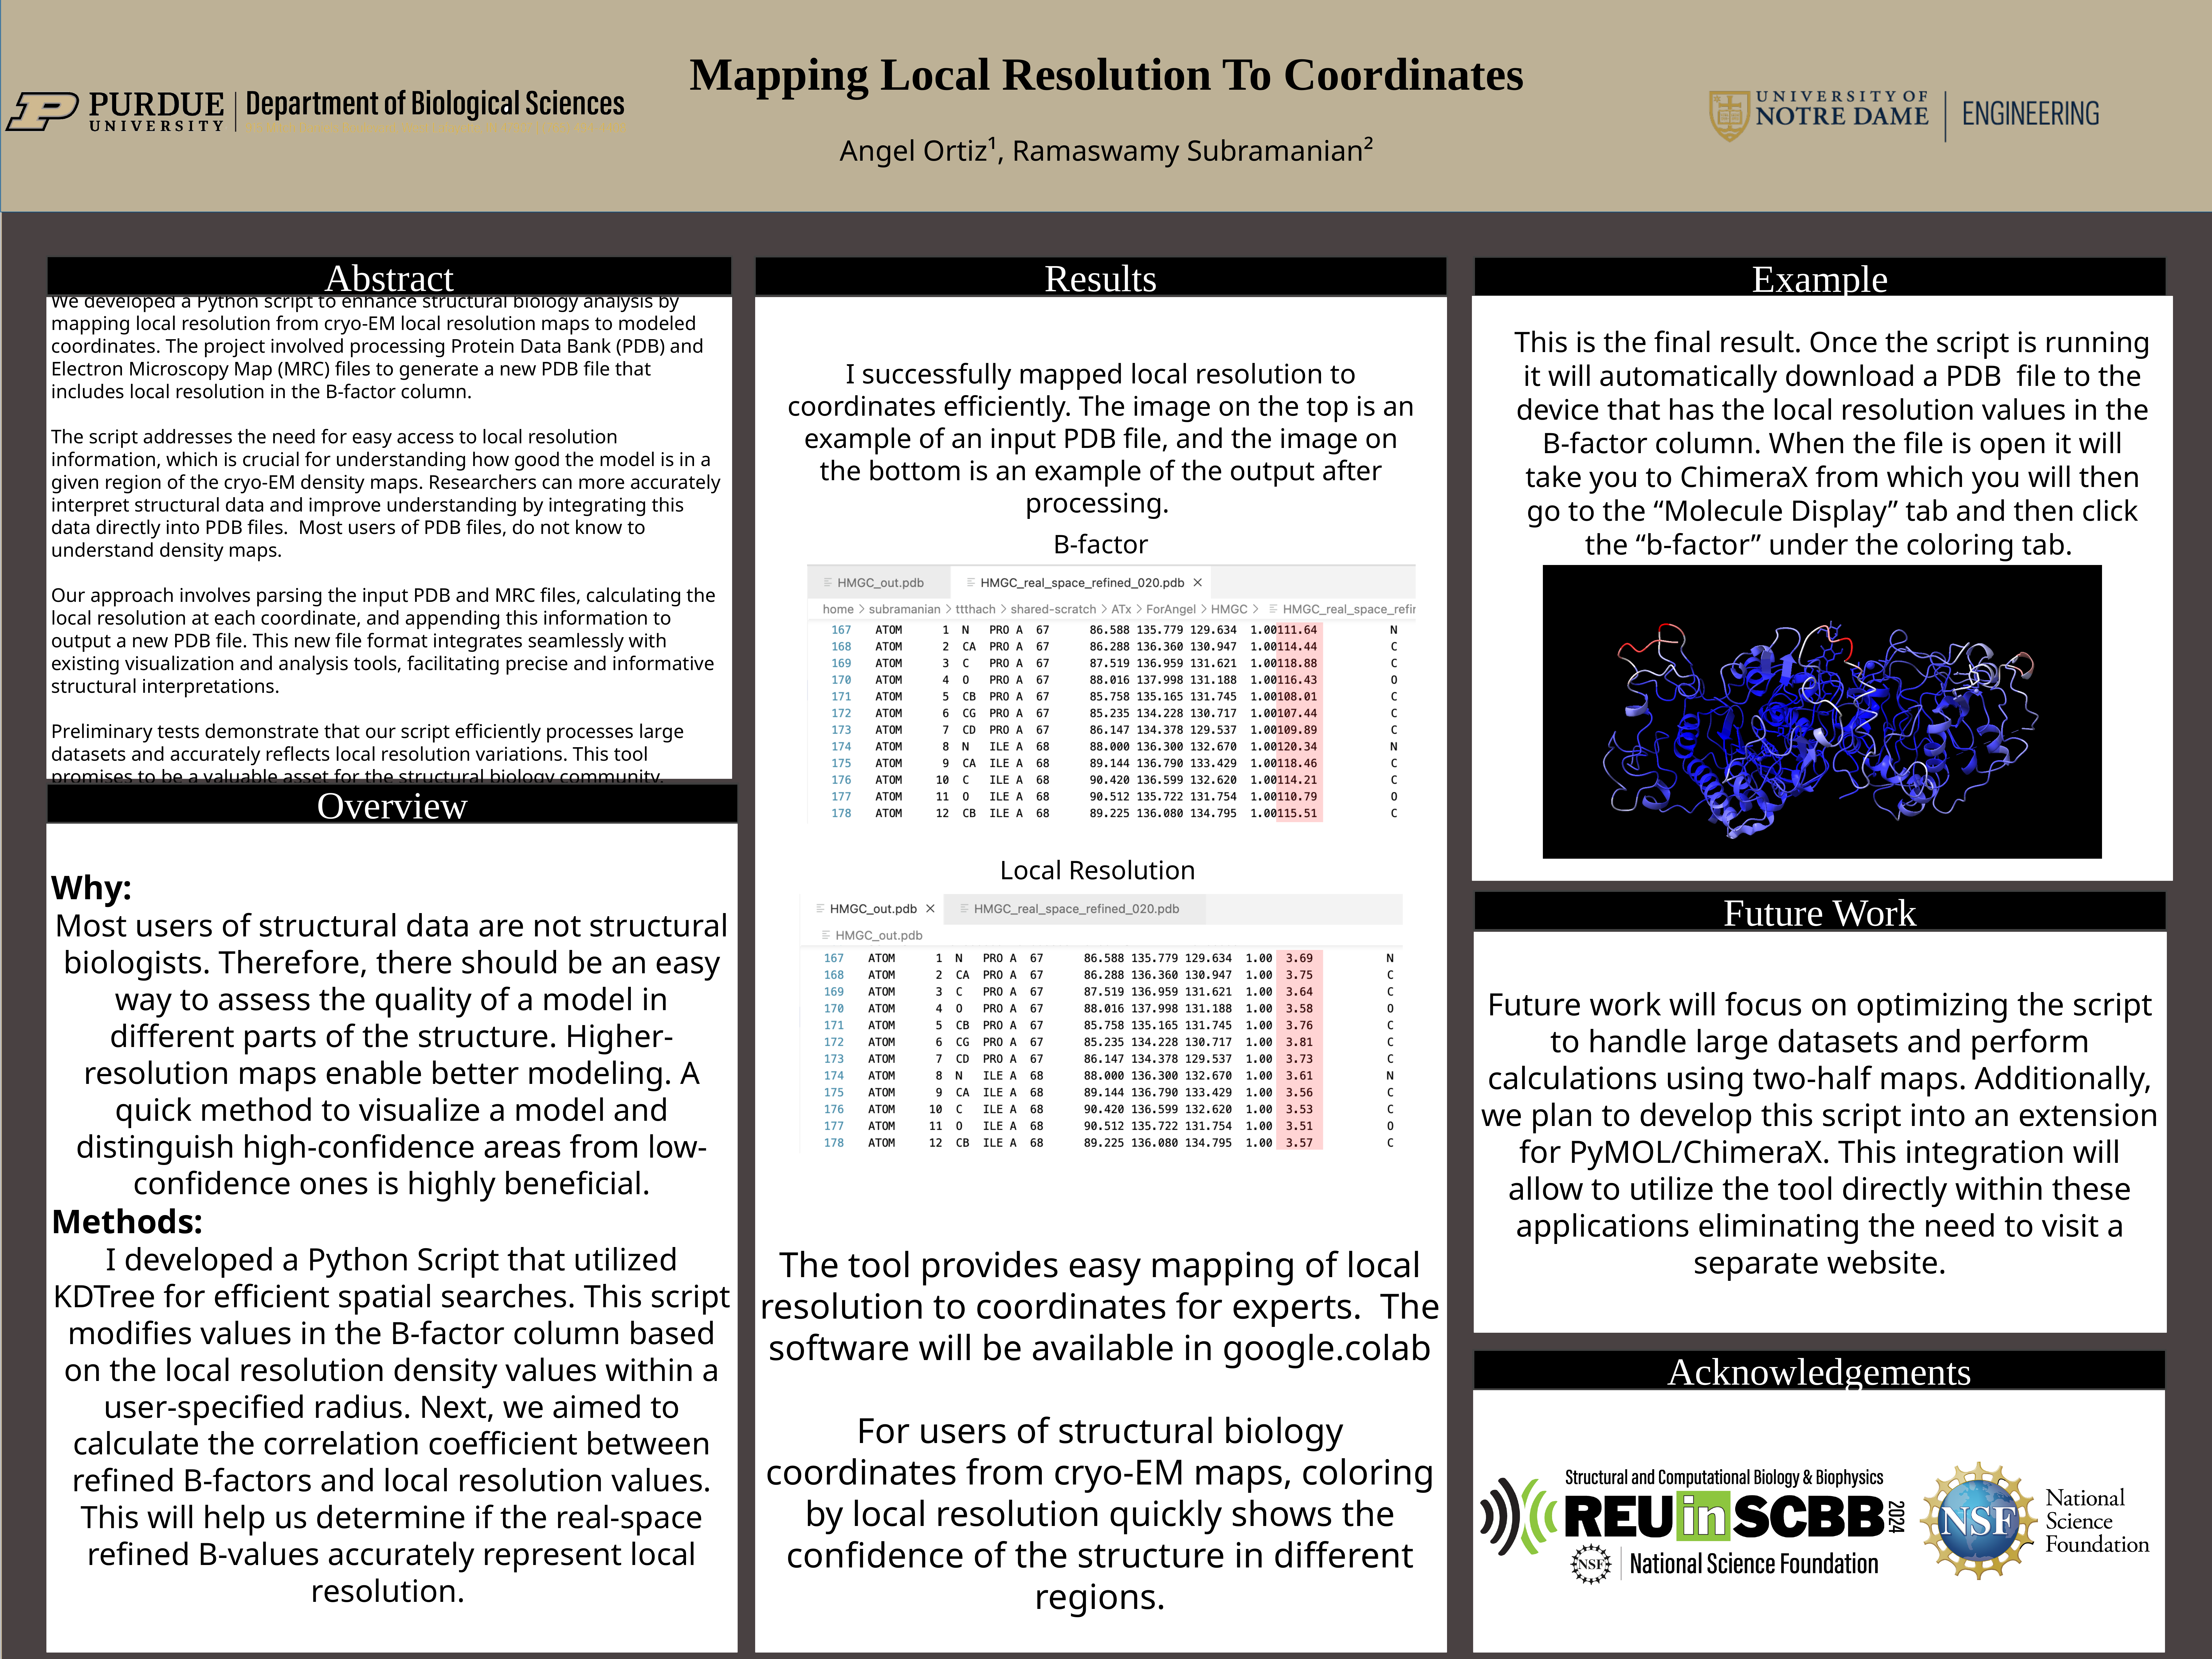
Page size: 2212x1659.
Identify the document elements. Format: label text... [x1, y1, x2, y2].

text_box Local Resolution [995, 852, 1217, 887]
text_box [1, 212, 2212, 1659]
text_box Future Work [1474, 891, 2167, 930]
picture [1481, 1466, 1909, 1585]
text_box Overview [46, 783, 739, 823]
picture [1543, 565, 2102, 859]
text_box Abstract [46, 256, 732, 296]
picture [807, 564, 1415, 823]
text_box B-factor [1049, 525, 1167, 561]
text_box We developed a Python script to enhance structural biology analysis by mapping local resolution from cryo-EM local resolution maps to modeled coordinates. The project involved processing Protein Data Bank (PDB) and Electron Microscopy Map (MRC) files to generate a new PDB file that includes local resolution in the B-factor column. The script addresses the need for easy access to local resolution information, which is crucial for understanding how good the model is in a given region of the cryo-EM density maps. Researchers can more accurately interpret structural data and improve understanding by integrating this data directly into PDB files. Most users of PDB files, do not know to understand density maps. Our approach involves parsing the input PDB and MRC files, calculating the local resolution at each coordinate, and appending this information to output a new PDB file. This new file format integrates seamlessly with existing visualization and analysis tools, facilitating precise and informative structural interpretations. Preliminary tests demonstrate that our script efficiently processes large datasets and accurately reflects local resolution variations. This tool promises to be a valuable asset for the structural biology community. [46, 297, 732, 779]
text_box [1472, 296, 2173, 881]
text_box I successfully mapped local resolution to coordinates efficiently. The image on the top is an example of an input PDB file, and the image on the bottom is an example of the output after processing. [779, 354, 1423, 573]
text_box [1473, 1389, 2165, 1653]
text_box Future work will focus on optimizing the script to handle large datasets and perform calculations using two-half maps. Additionally, we plan to develop this script into an extension for PyMOL/ChimeraX. This integration will allow to utilize the tool directly within these applications eliminating the need to visit a separate website. [1474, 932, 2167, 1333]
text_box Mapping Local Resolution To Coordinates Angel Ortiz¹, Ramaswamy Subramanian² [0, 0, 2212, 212]
text_box Why: Most users of structural data are not structural biologists. Therefore, there should be an easy way to assess the quality of a model in different parts of the structure. Higher-resolution maps enable better modeling. A quick method to visualize a model and distinguish high-confidence areas from low-confidence ones is highly beneficial. Methods: I developed a Python Script that utilized KDTree for efficient spatial searches. This script modifies values in the B-factor column based on the local resolution density values within a user-specified radius. Next, we aimed to calculate the correlation coefficient between refined B-factors and local resolution values. This will help us determine if the real-space refined B-values accurately represent local resolution. [46, 823, 738, 1653]
picture [1, 89, 630, 135]
text_box [755, 297, 1447, 1653]
picture [799, 894, 1402, 1153]
picture [1919, 1461, 2150, 1580]
text_box Results [755, 256, 1448, 296]
text_box This is the final result. Once the script is running it will automatically download a PDB file to the device that has the local resolution values in the B-factor column. When the file is open it will take you to ChimeraX from which you will then go to the “Molecule Display” tab and then click the “b-factor” under the coloring tab. [1506, 321, 2160, 563]
text_box Acknowledgements [1473, 1350, 2166, 1389]
text_box The tool provides easy mapping of local resolution to coordinates for experts. The software will be available in google.colab For users of structural biology coordinates from cryo-EM maps, coloring by local resolution quickly shows the confidence of the structure in different regions. [754, 1240, 1447, 1618]
picture [1648, 29, 2160, 198]
text_box Example [1474, 257, 2167, 296]
